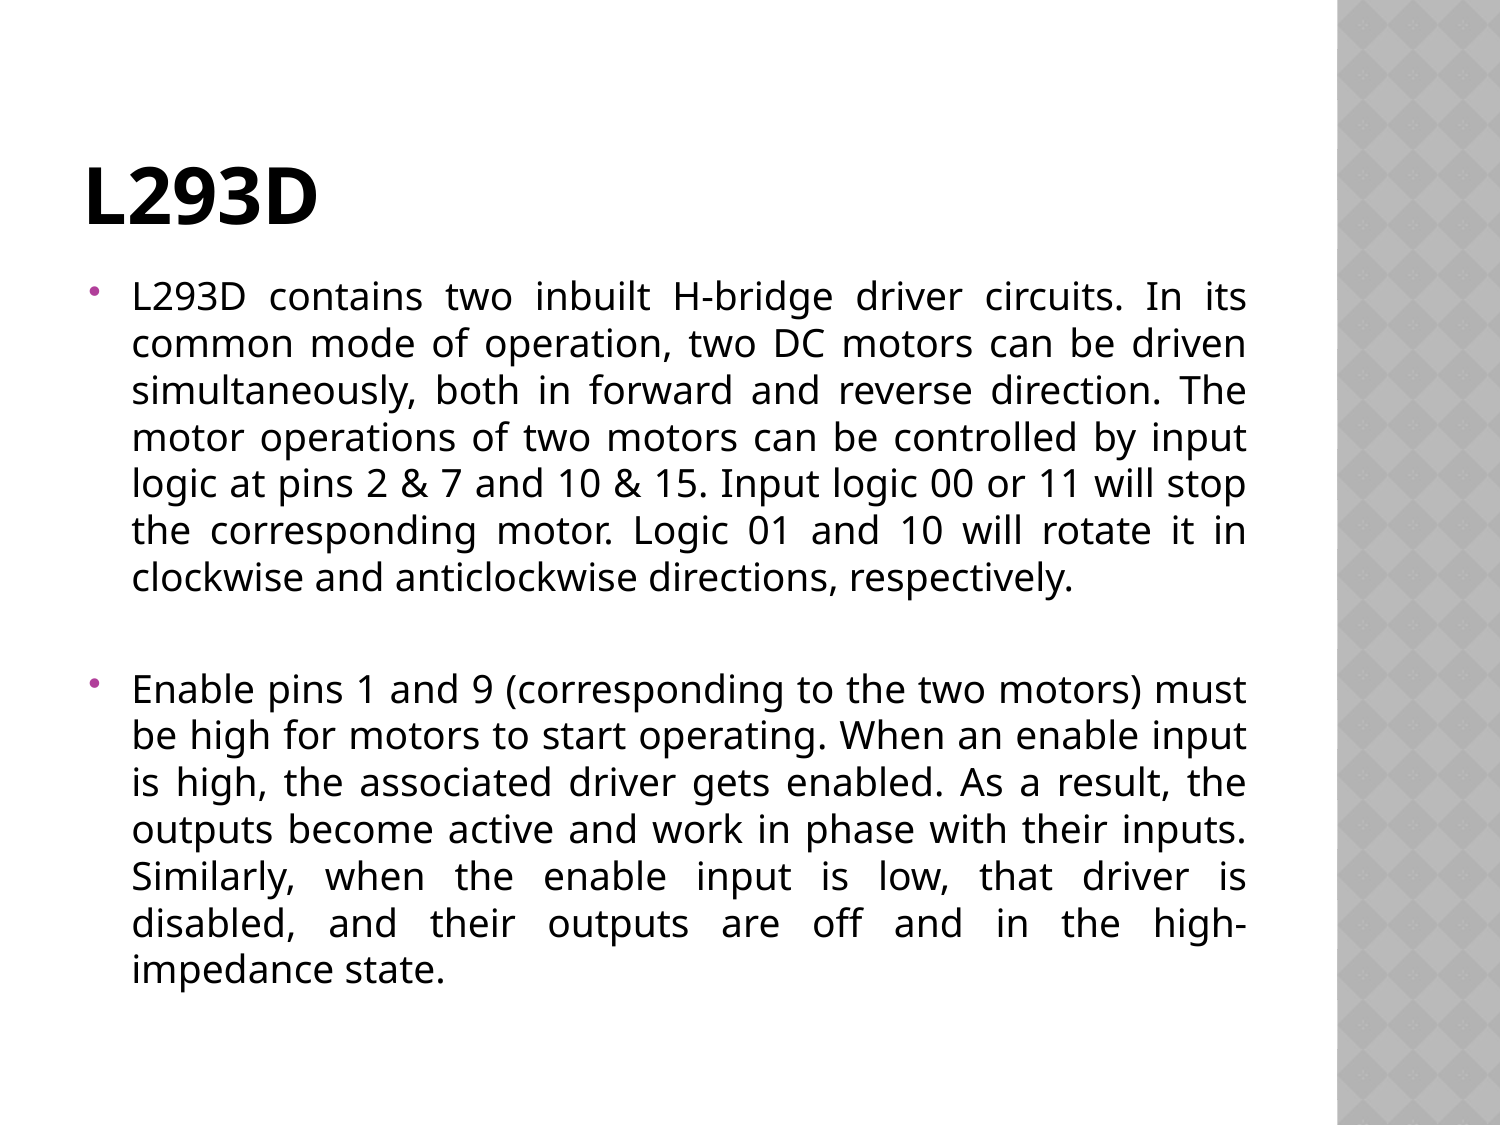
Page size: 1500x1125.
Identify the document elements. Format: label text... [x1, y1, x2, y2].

title L293D [75, 52, 1263, 240]
list L293D contains two inbuilt H-bridge driver circuits. In its common mode of operation, two DC motors can be driven simultaneously, both in forward and reverse direction. The motor operations of two motors can be controlled by input logic at pins 2 & 7 and 10 & 15. Input logic 00 or 11 will stop the corresponding motor. Logic 01 and 10 will rotate it in clockwise and anticlockwise directions, respectively. Enable pins 1 and 9 (corresponding to the two motors) must be high for motors to start operating. When an enable input is high, the associated driver gets enabled. As a result, the outputs become active and work in phase with their inputs. Similarly, when the enable input is low, that driver is disabled, and their outputs are off and in the high-impedance state. [75, 264, 1263, 1059]
